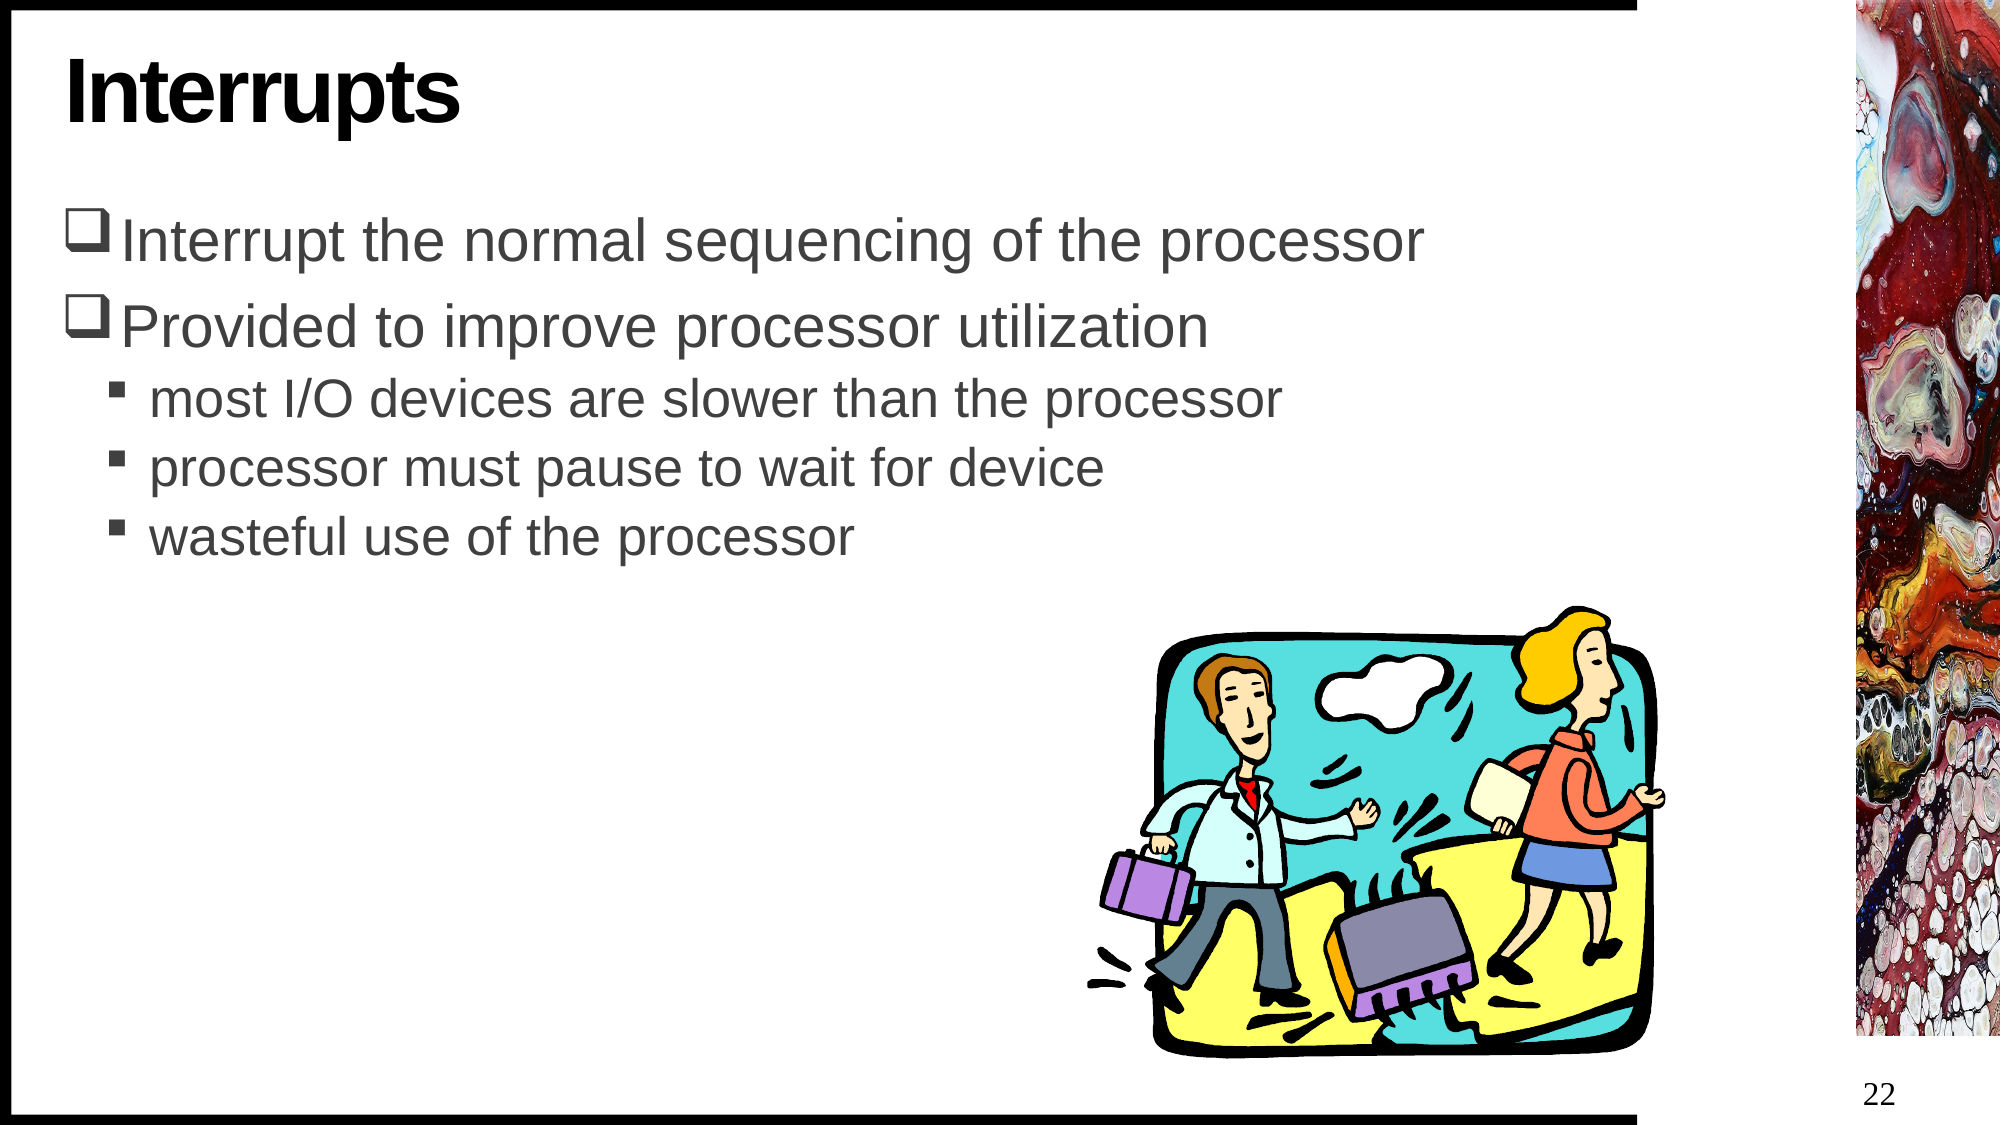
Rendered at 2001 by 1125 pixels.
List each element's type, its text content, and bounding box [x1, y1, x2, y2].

list Interrupt the normal sequencing of the processor Provided to improve processor utilization most I/O devices are slower than the processor processor must pause to wait for device wasteful use of the processor [60, 209, 1817, 600]
slide_number 22 [1856, 1069, 1903, 1115]
title Interrupts [64, 37, 1573, 149]
picture [1856, 0, 2000, 1036]
picture [1087, 599, 1672, 1065]
